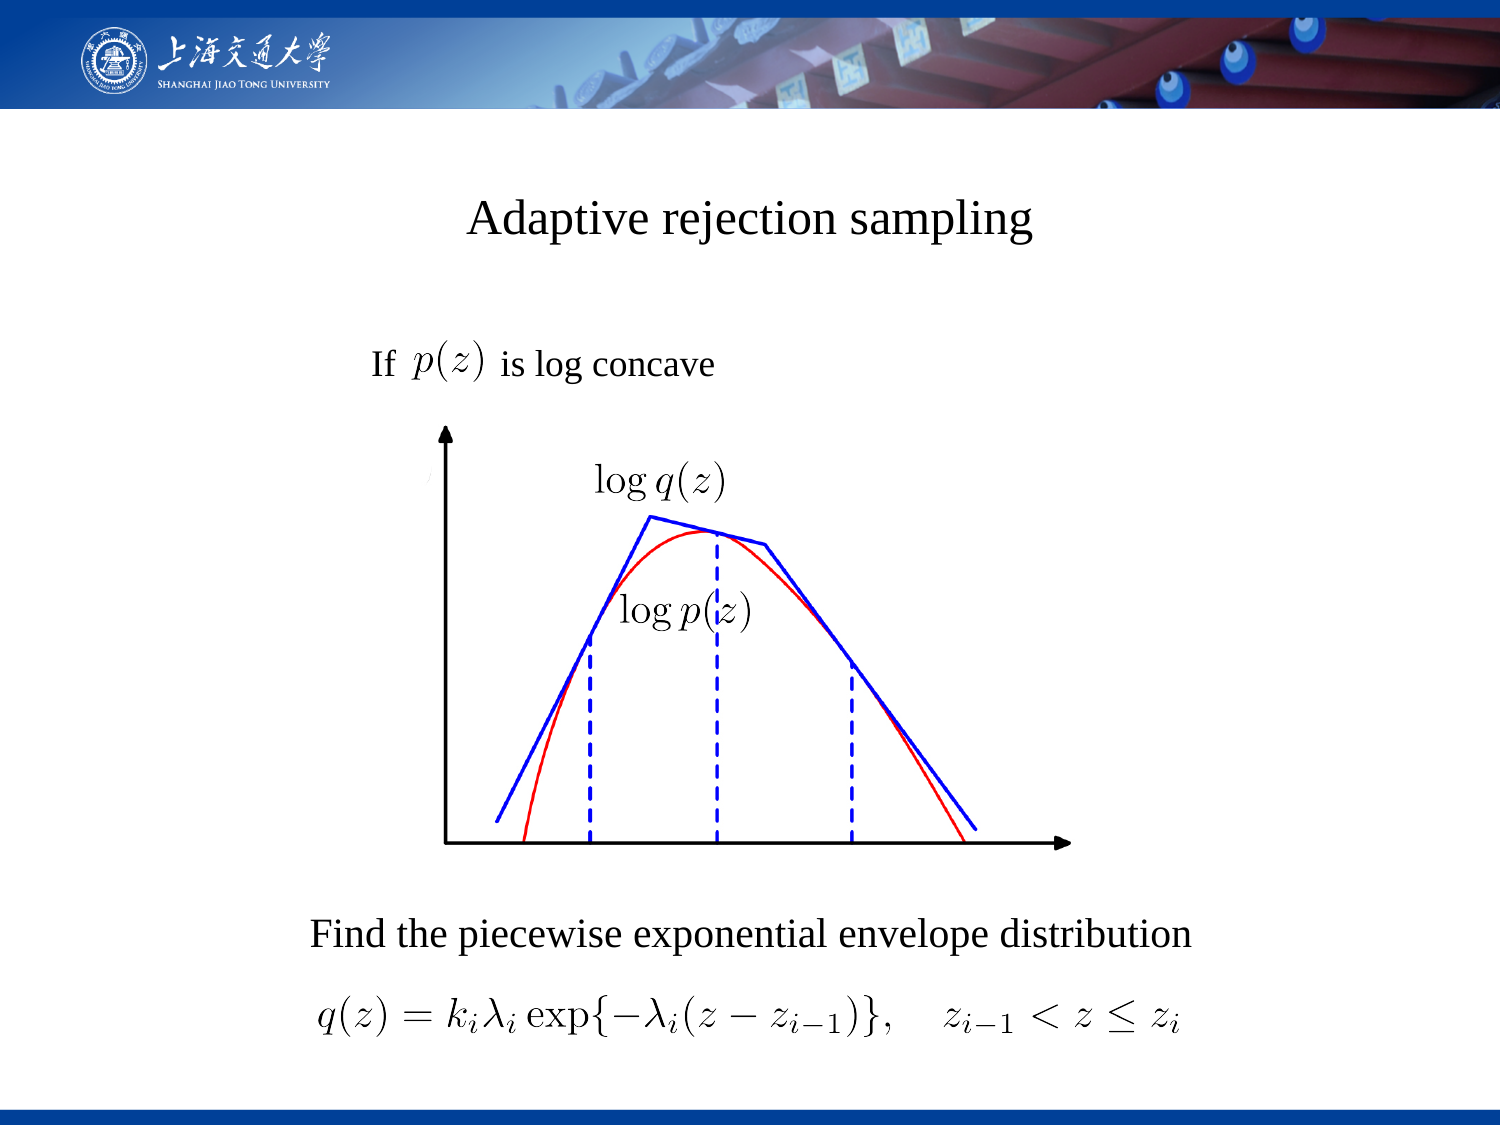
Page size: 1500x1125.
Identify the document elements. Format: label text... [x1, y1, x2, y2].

picture [410, 340, 483, 383]
text_box Adaptive rejection sampling [451, 177, 1049, 252]
picture [318, 995, 1179, 1037]
text_box Find the piecewise exponential envelope distribution [294, 897, 1247, 963]
picture [415, 413, 1085, 860]
picture [0, 18, 1500, 109]
text_box If is log concave [356, 331, 731, 391]
